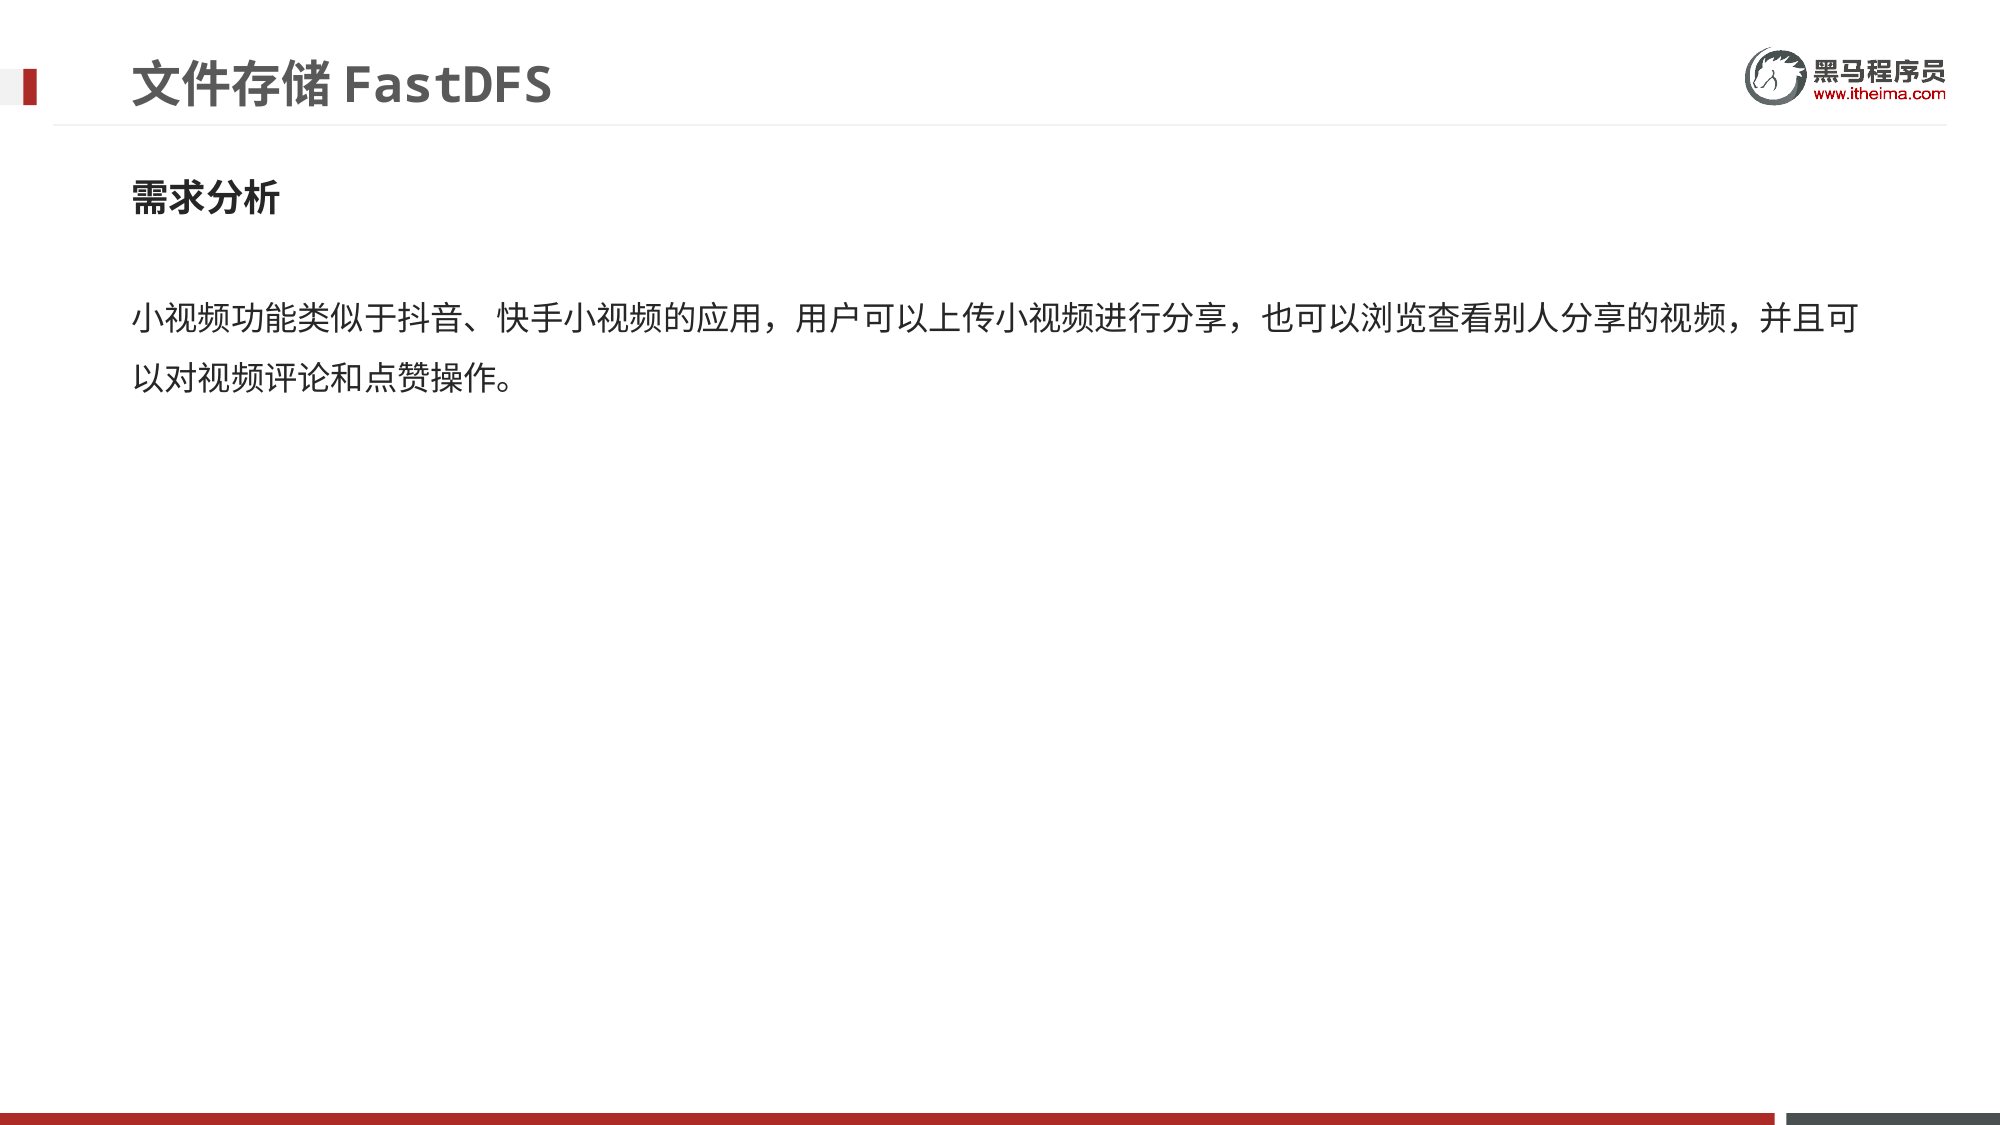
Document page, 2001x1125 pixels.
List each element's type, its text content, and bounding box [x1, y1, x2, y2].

picture [1744, 46, 1946, 106]
list 需求分析 [116, 154, 1880, 239]
list 小视频功能类似于抖音、快手小视频的应用，用户可以上传小视频进行分享，也可以浏览查看别人分享的视频，并且可以对视频评论和点赞操作。 [116, 270, 1880, 963]
title 文件存储FastDFS [116, 40, 1556, 125]
